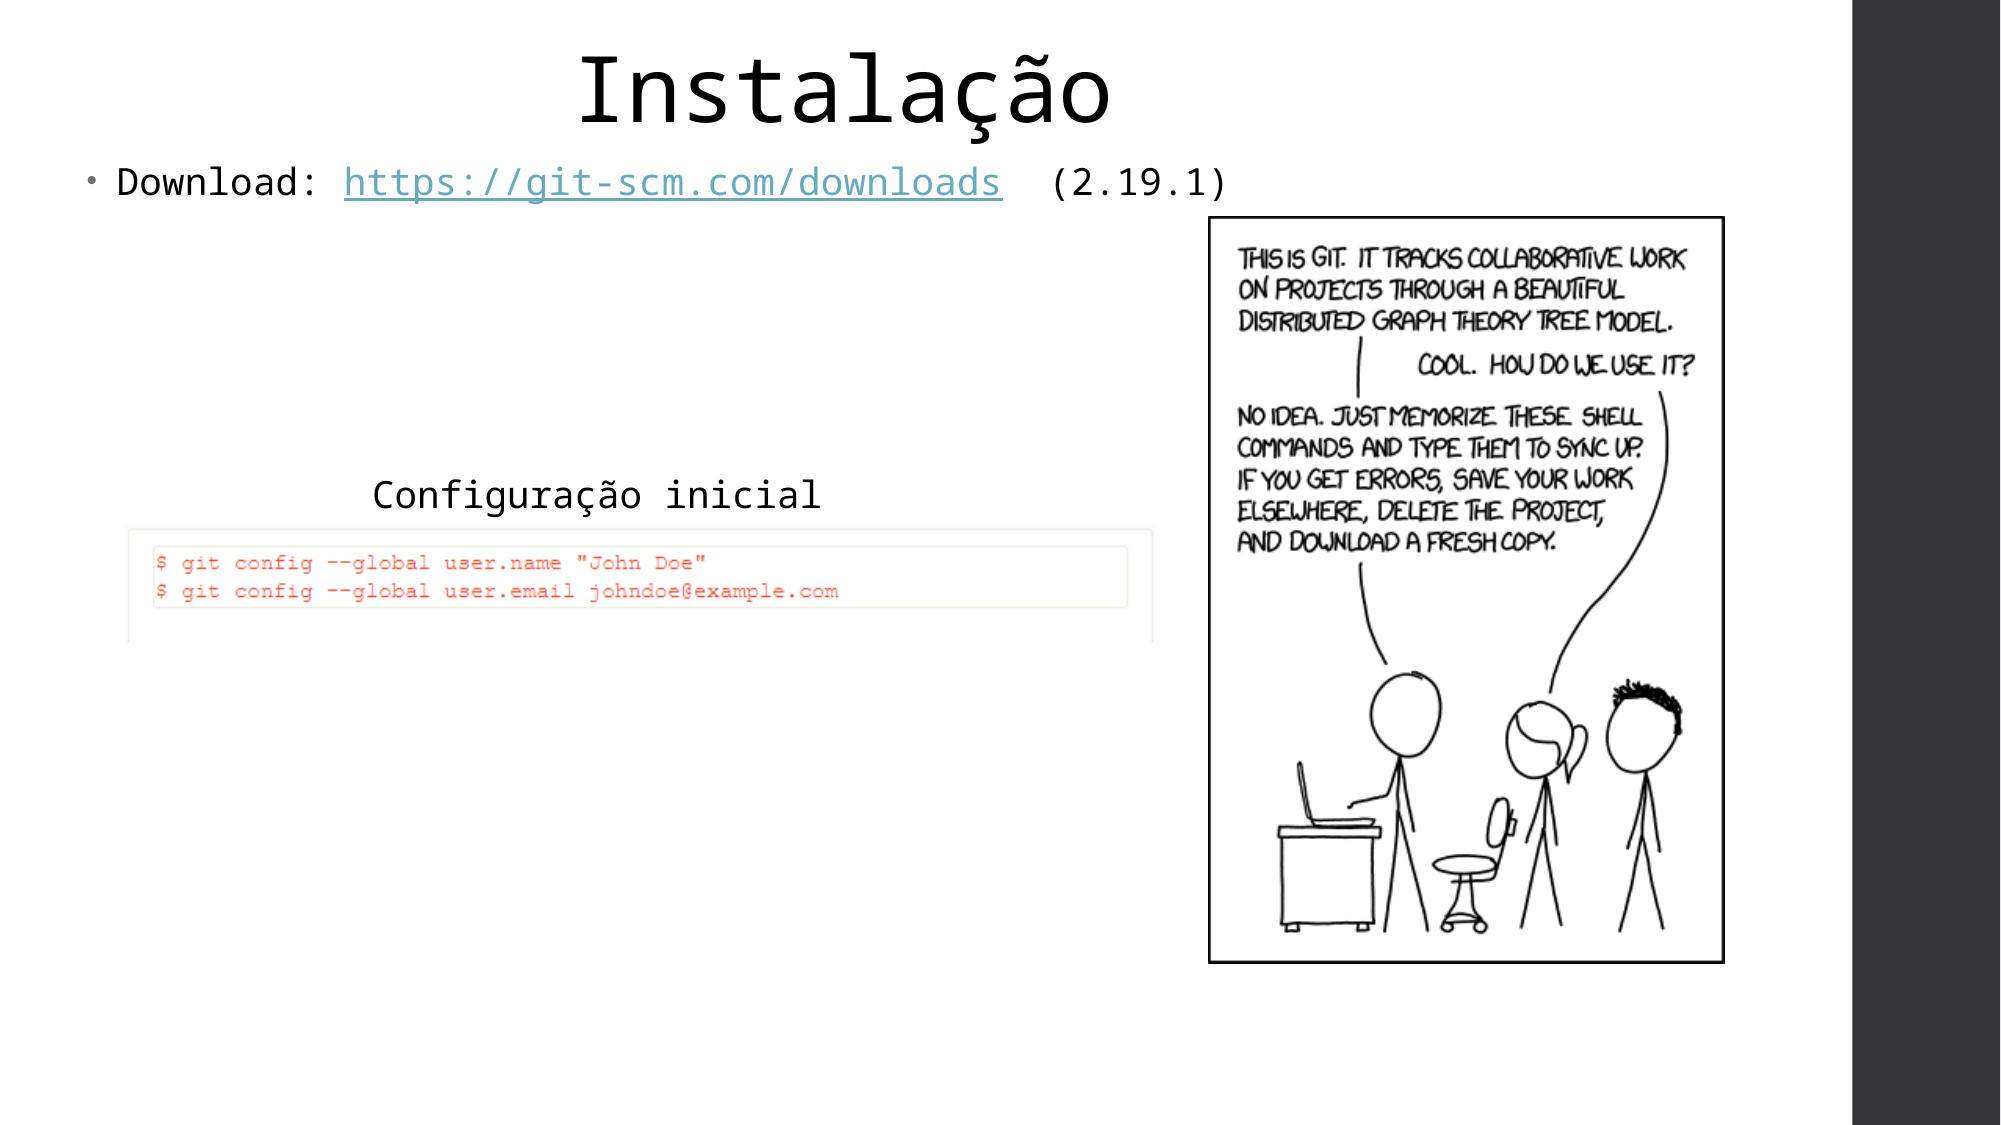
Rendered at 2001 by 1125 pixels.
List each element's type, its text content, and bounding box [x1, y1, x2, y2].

list Download: https://git-scm.com/downloads (2.19.1) [71, 149, 1482, 217]
picture [124, 524, 1156, 644]
title Instalação [557, 33, 1146, 149]
picture [1208, 216, 1725, 965]
text_box Configuração inicial [357, 463, 837, 519]
